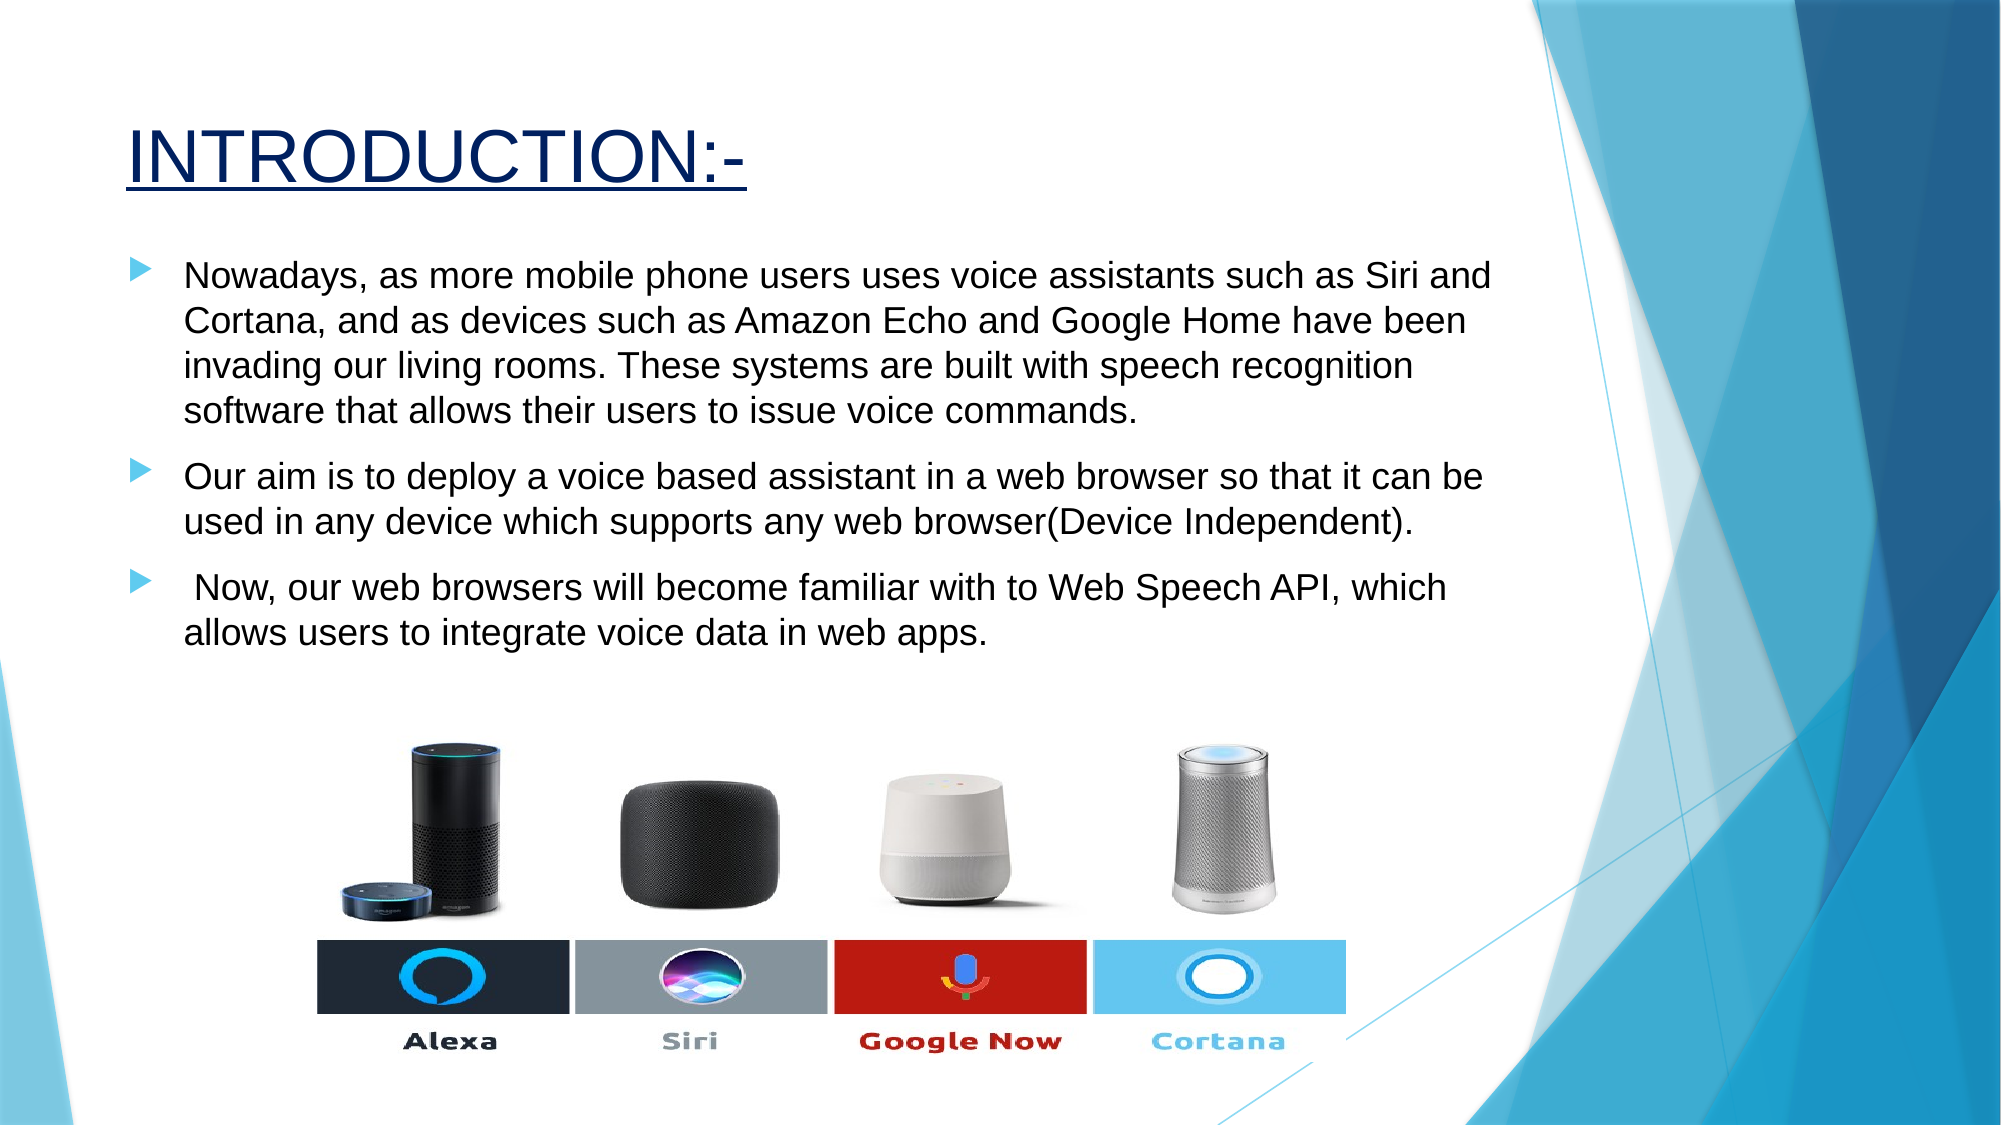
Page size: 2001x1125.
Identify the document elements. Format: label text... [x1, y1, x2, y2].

title INTRODUCTION:- [111, 99, 1522, 317]
picture [316, 722, 1347, 1063]
list Nowadays, as more mobile phone users uses voice assistants such as Siri and Cortana, and as devices such as Amazon Echo and Google Home have been invading our living rooms. These systems are built with speech recognition software that allows their users to issue voice commands. Our aim is to deploy a voice based assistant in a web browser so that it can be used in any device which supports any web browser(Device Independent). Now, our web browsers will become familiar with to Web Speech API, which allows users to integrate voice data in web apps. [112, 243, 1523, 919]
